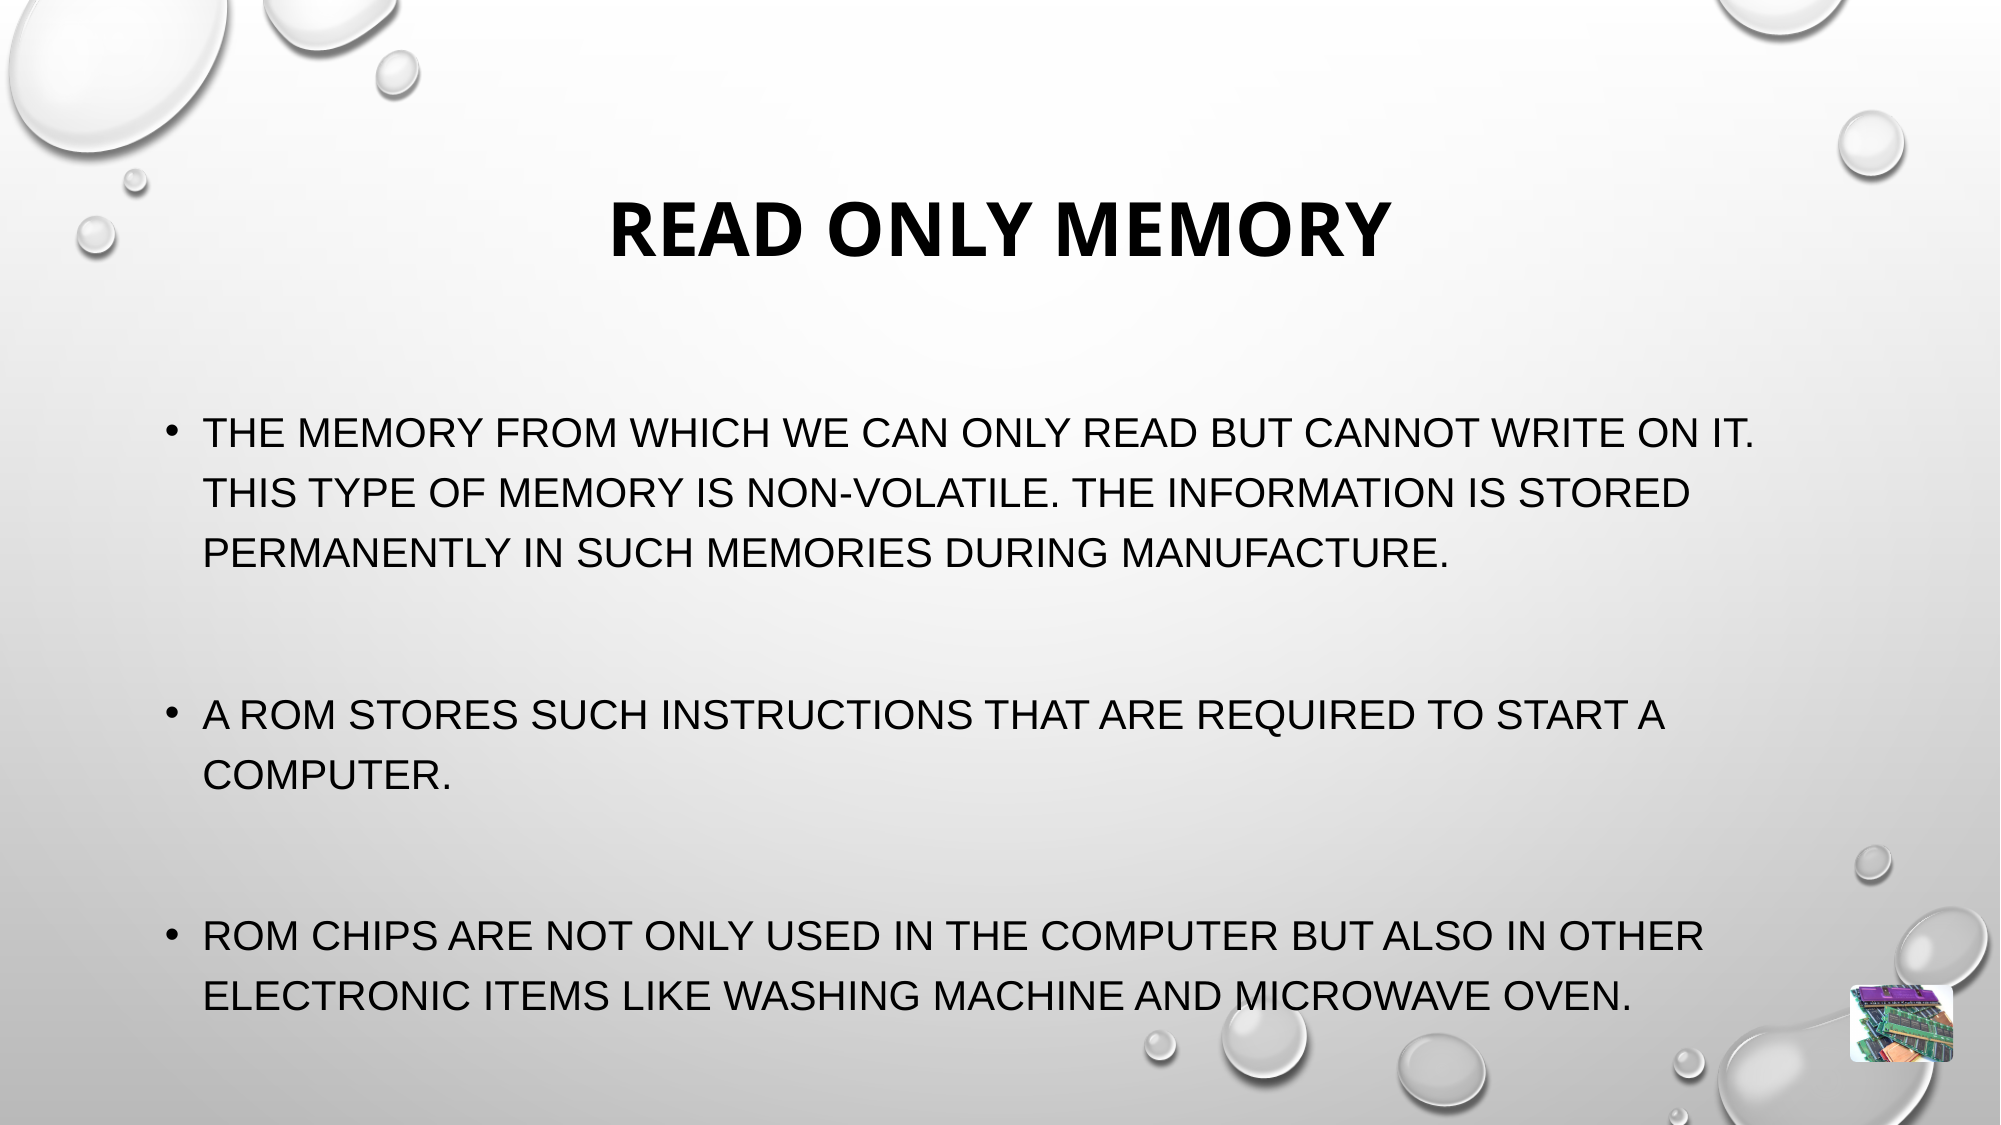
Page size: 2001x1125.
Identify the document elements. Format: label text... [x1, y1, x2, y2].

picture [0, 0, 2000, 1125]
title Read only memory [149, 101, 1851, 364]
list The memory from which we can only read but cannot write on it. This type of memory is non-volatile. The information is stored permanently in such memories during manufacture. A ROM stores such instructions that are required to start a computer. ROM chips are not only used in the computer but also in other electronic items like washing machine and microwave oven. [149, 388, 1850, 1063]
